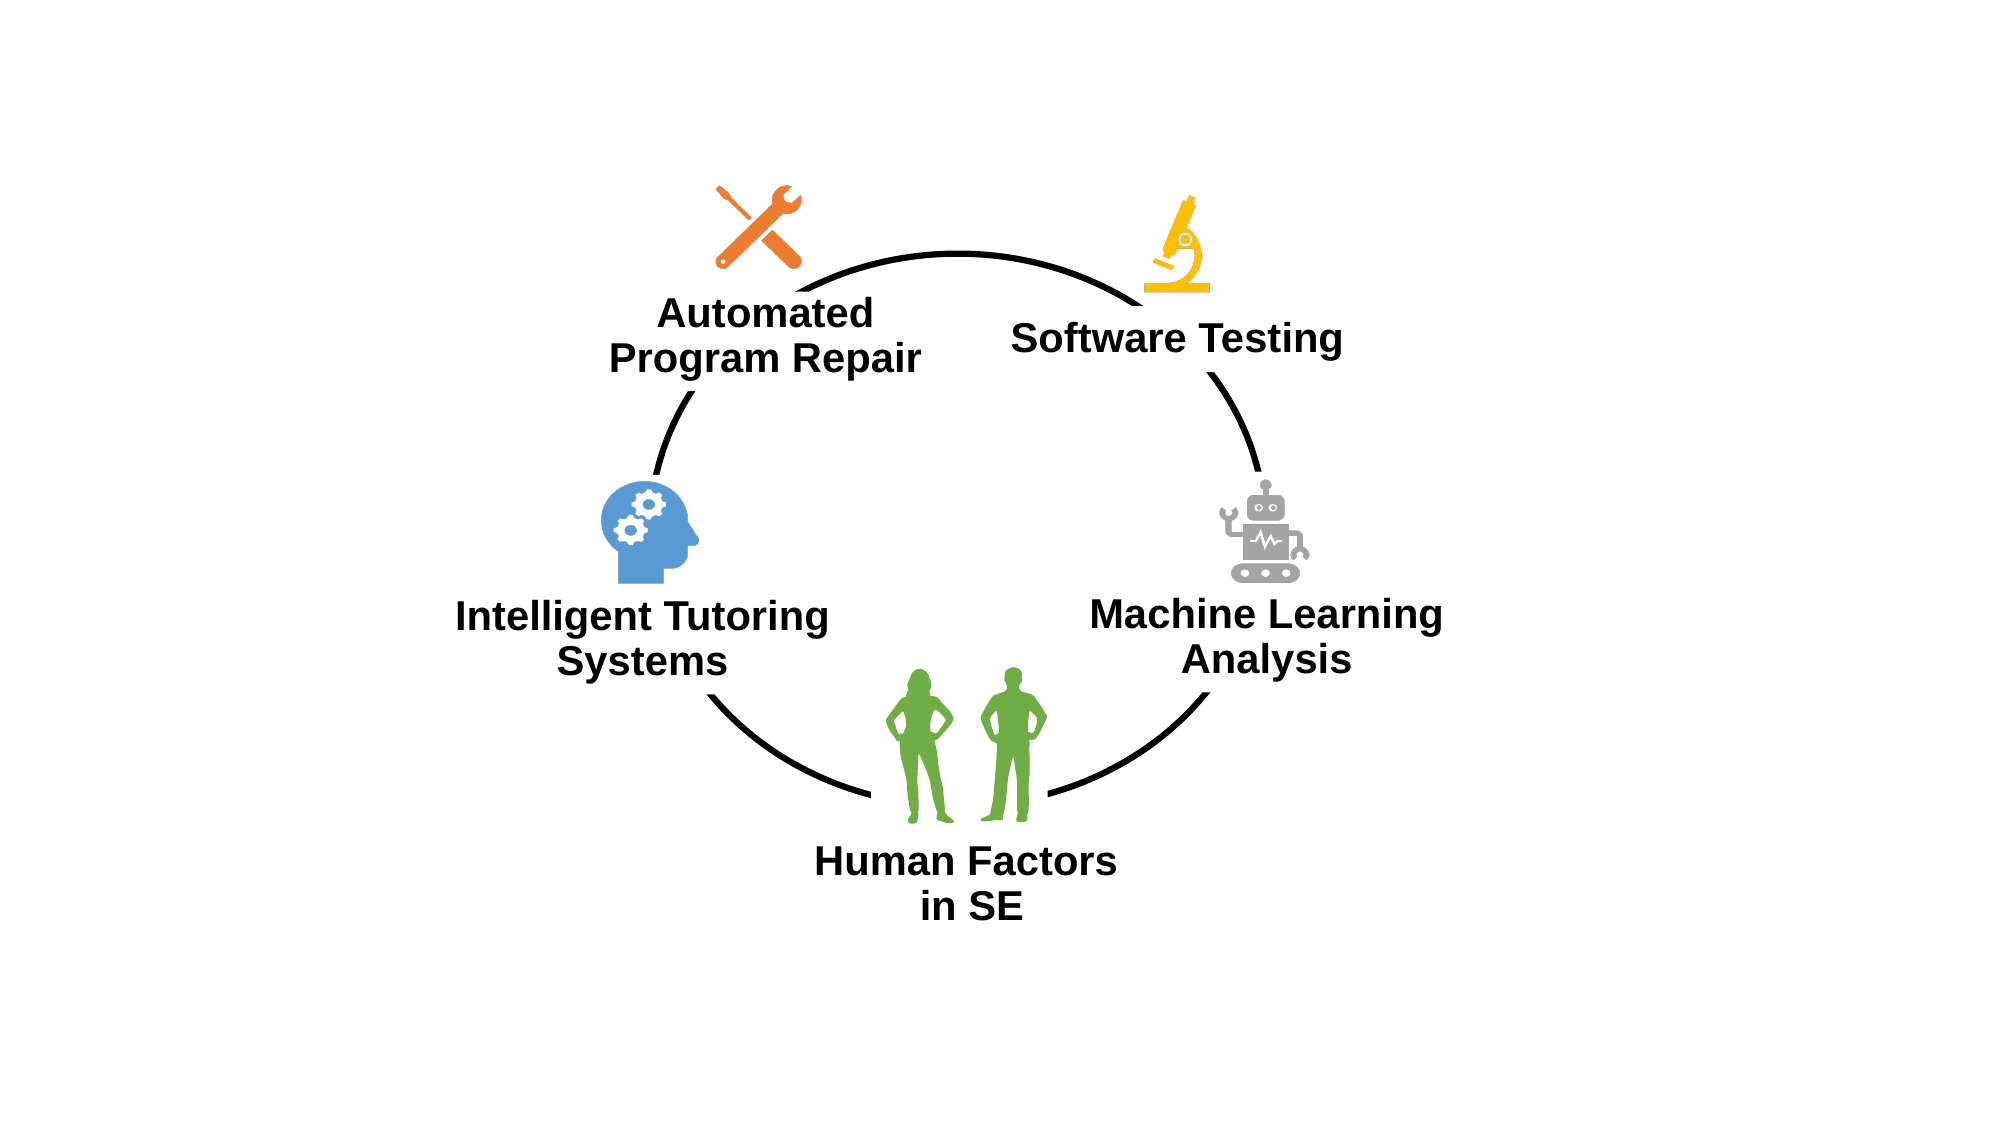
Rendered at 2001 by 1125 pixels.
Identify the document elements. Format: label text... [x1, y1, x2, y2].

text_box [1121, 189, 1234, 300]
text_box Automated Program Repair [591, 291, 939, 392]
text_box [707, 176, 810, 278]
text_box Human Factors in SE [790, 839, 1154, 935]
text_box [1196, 472, 1334, 594]
text_box Software Testing [987, 306, 1367, 373]
text_box [870, 662, 1049, 835]
text_box Intelligent Tutoring Systems [446, 594, 839, 695]
text_box [655, 252, 1260, 796]
text_box Machine Learning Analysis [1065, 592, 1468, 693]
text_box [980, 667, 1047, 823]
text_box [886, 668, 955, 824]
text_box [581, 474, 719, 596]
